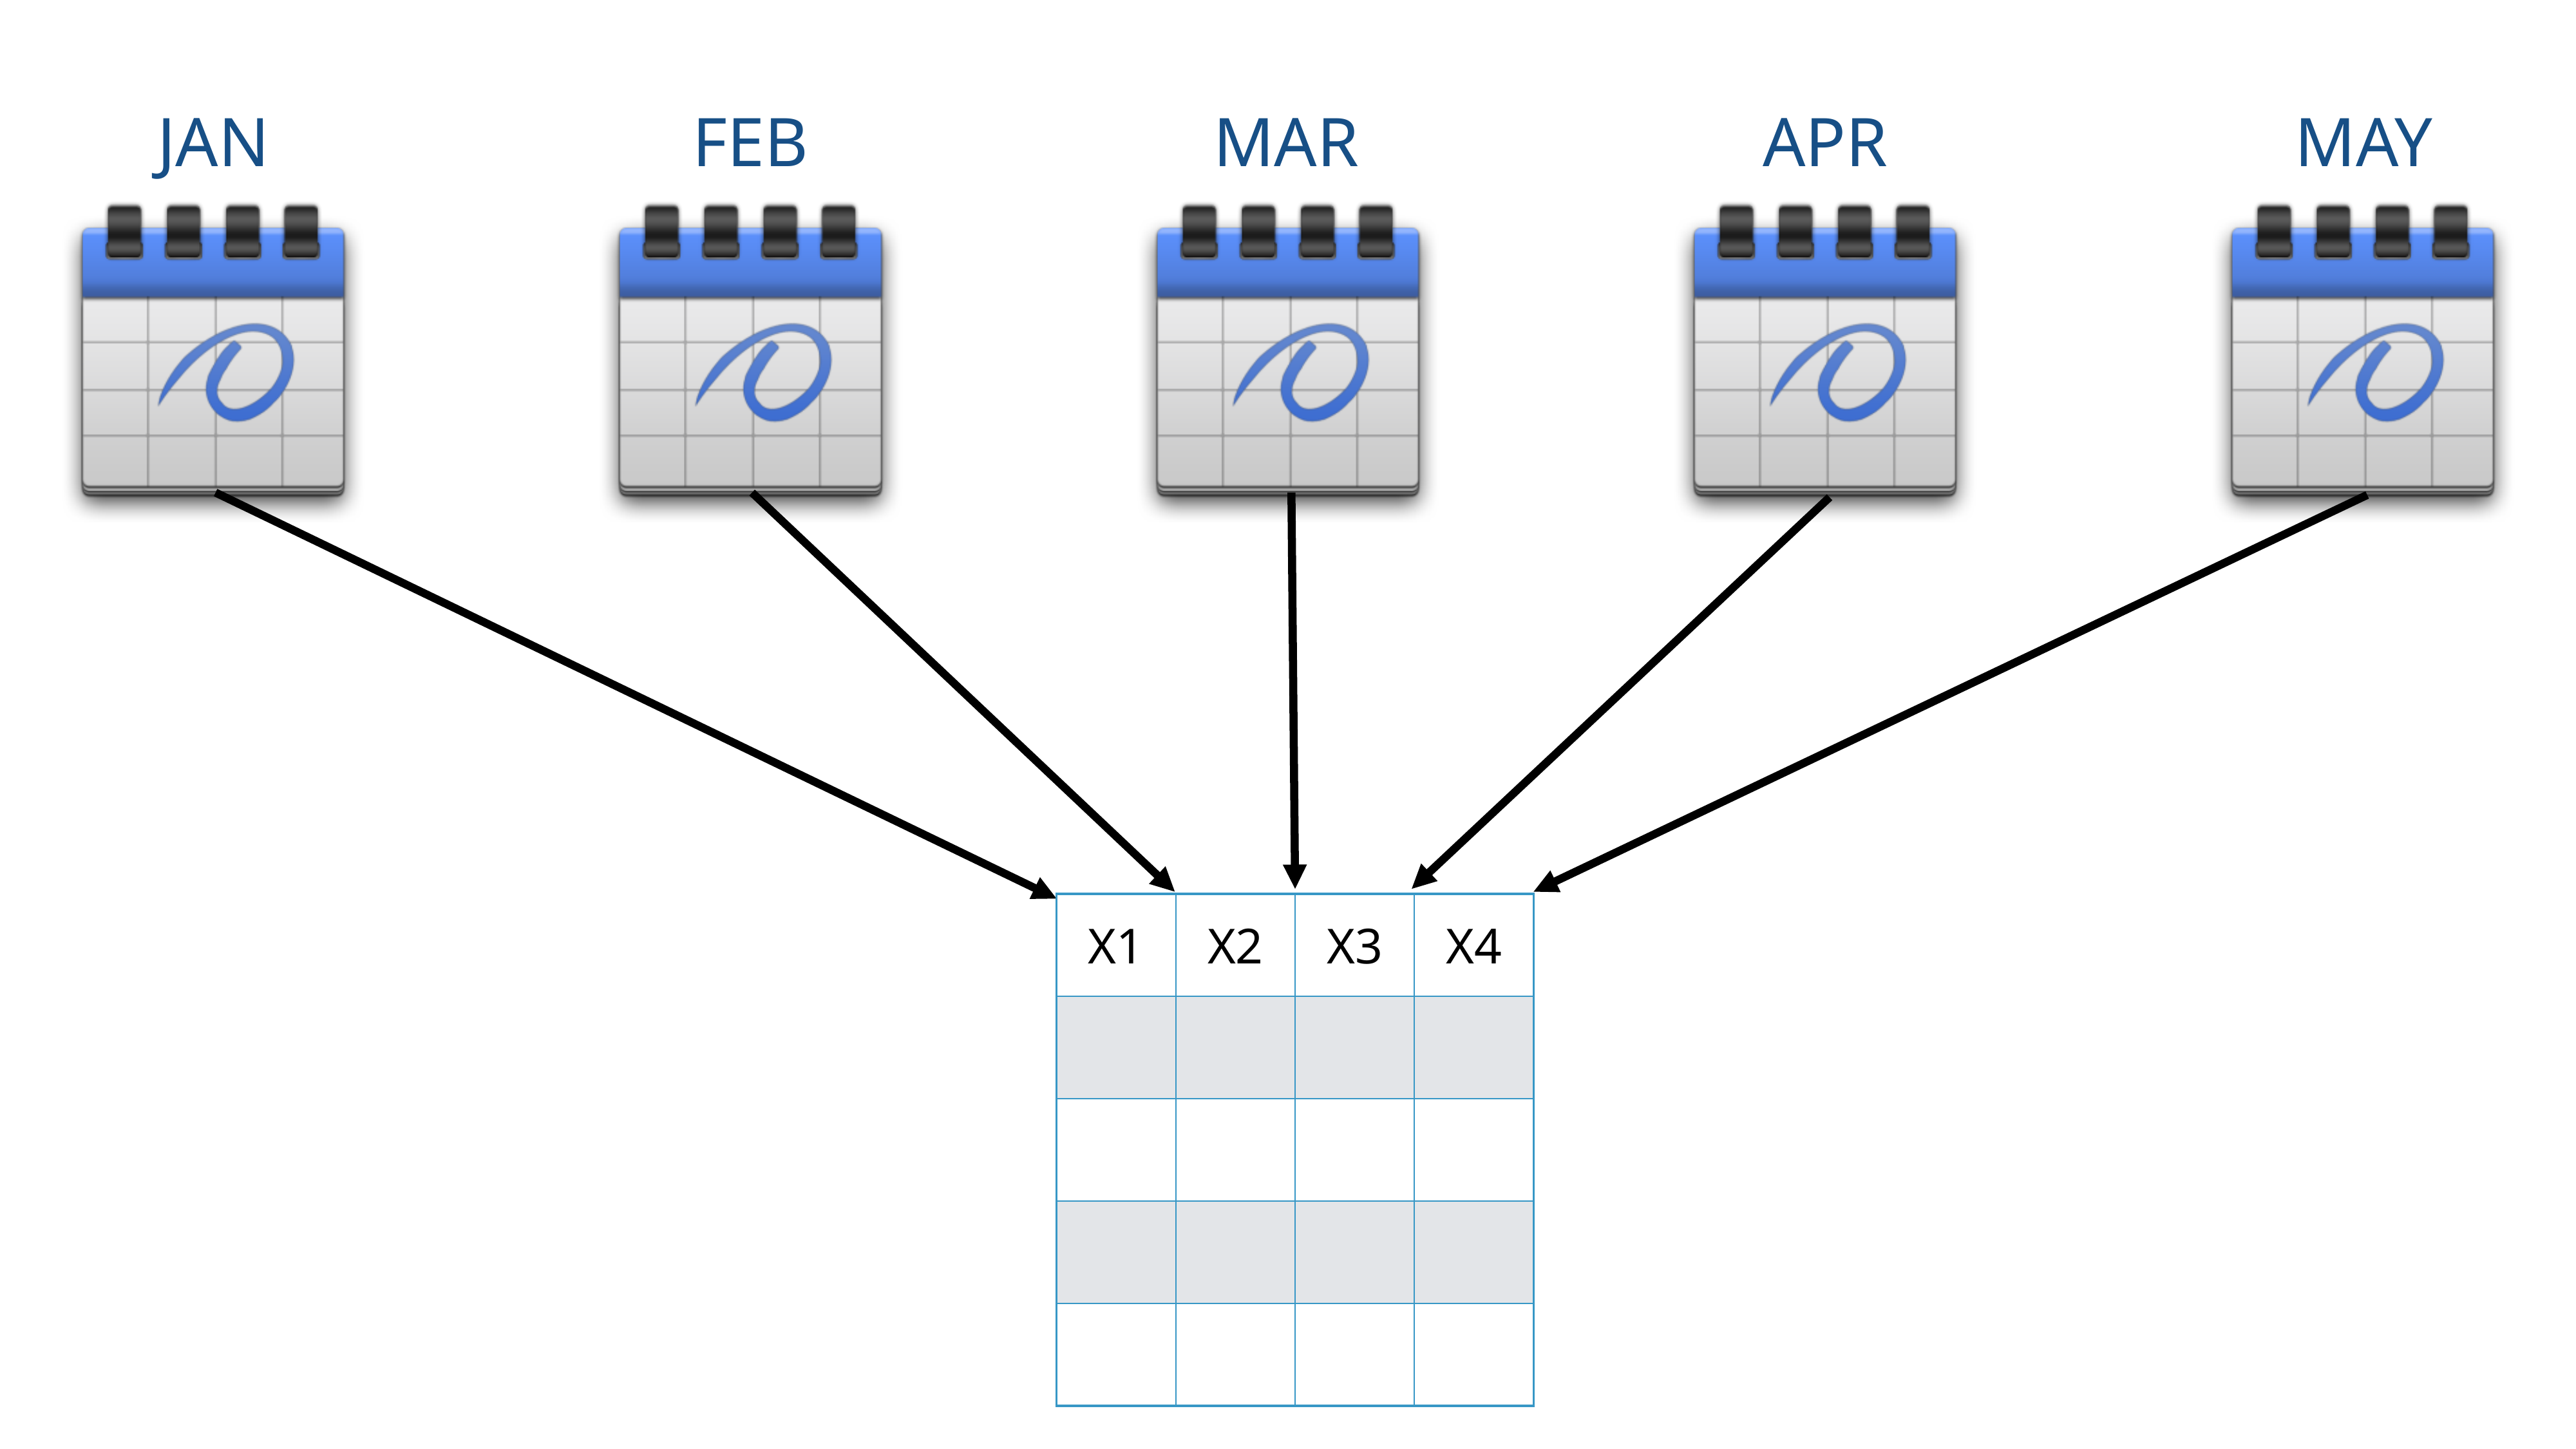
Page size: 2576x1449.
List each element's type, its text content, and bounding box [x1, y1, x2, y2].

table_cell [1296, 1304, 1414, 1405]
text_box APR [1757, 93, 1893, 174]
table_cell [1057, 1304, 1175, 1405]
table_cell [1057, 1099, 1175, 1200]
table_cell [1177, 1202, 1294, 1303]
text_box JAN [151, 93, 275, 174]
table_cell [1177, 1099, 1294, 1200]
table_cell [1296, 997, 1414, 1098]
picture [1116, 178, 1460, 522]
table_cell [1296, 1202, 1414, 1303]
picture [1653, 178, 1998, 522]
table_cell [1177, 997, 1294, 1098]
table_header X3 [1296, 895, 1414, 996]
text_box MAY [2289, 93, 2439, 174]
picture [41, 178, 386, 522]
table_header X1 [1057, 895, 1175, 996]
text_box [787, 526, 1175, 892]
table_cell [1296, 1099, 1414, 1200]
table_cell [1415, 1304, 1533, 1405]
text_box MAR [1208, 93, 1365, 174]
table_cell [1177, 1304, 1294, 1405]
text_box [1533, 526, 2302, 892]
table_cell [1415, 1099, 1533, 1200]
picture [578, 178, 923, 522]
table_cell [1415, 997, 1533, 1098]
text_box [1412, 526, 1799, 889]
text_box [1291, 526, 1300, 889]
table_cell [1057, 1202, 1175, 1303]
table_cell [1415, 1202, 1533, 1303]
text_box FEB [687, 93, 814, 174]
table_header X4 [1415, 895, 1533, 996]
table_header X2 [1177, 895, 1294, 996]
text_box [285, 526, 1056, 899]
picture [2190, 178, 2535, 522]
table_cell [1057, 997, 1175, 1098]
